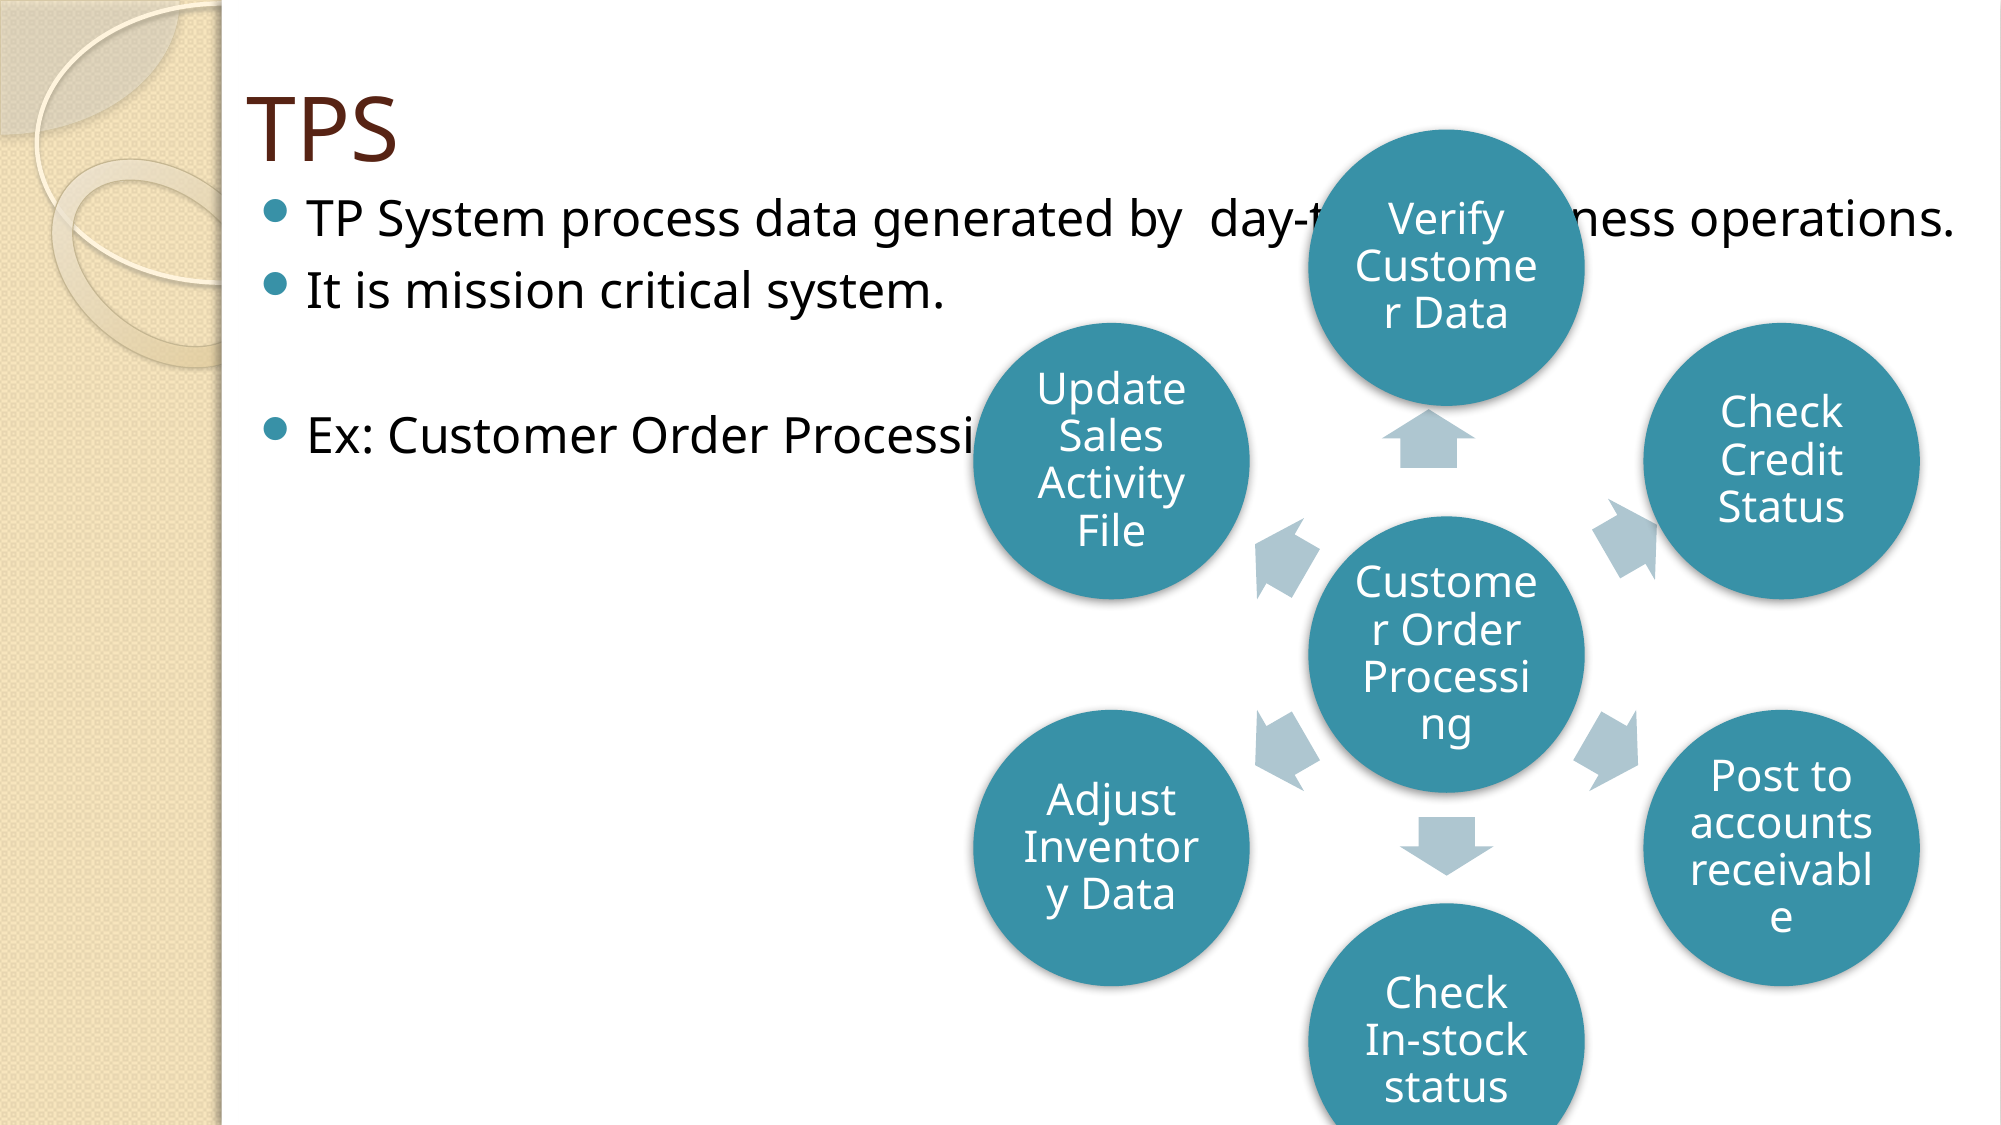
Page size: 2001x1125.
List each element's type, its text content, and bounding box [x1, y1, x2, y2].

list TP System process data generated by day-to-day business operations. It is mission critical system. Ex: Customer Order Processing [232, 178, 720, 421]
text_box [728, 128, 2000, 1125]
title TPS [232, 19, 1645, 178]
